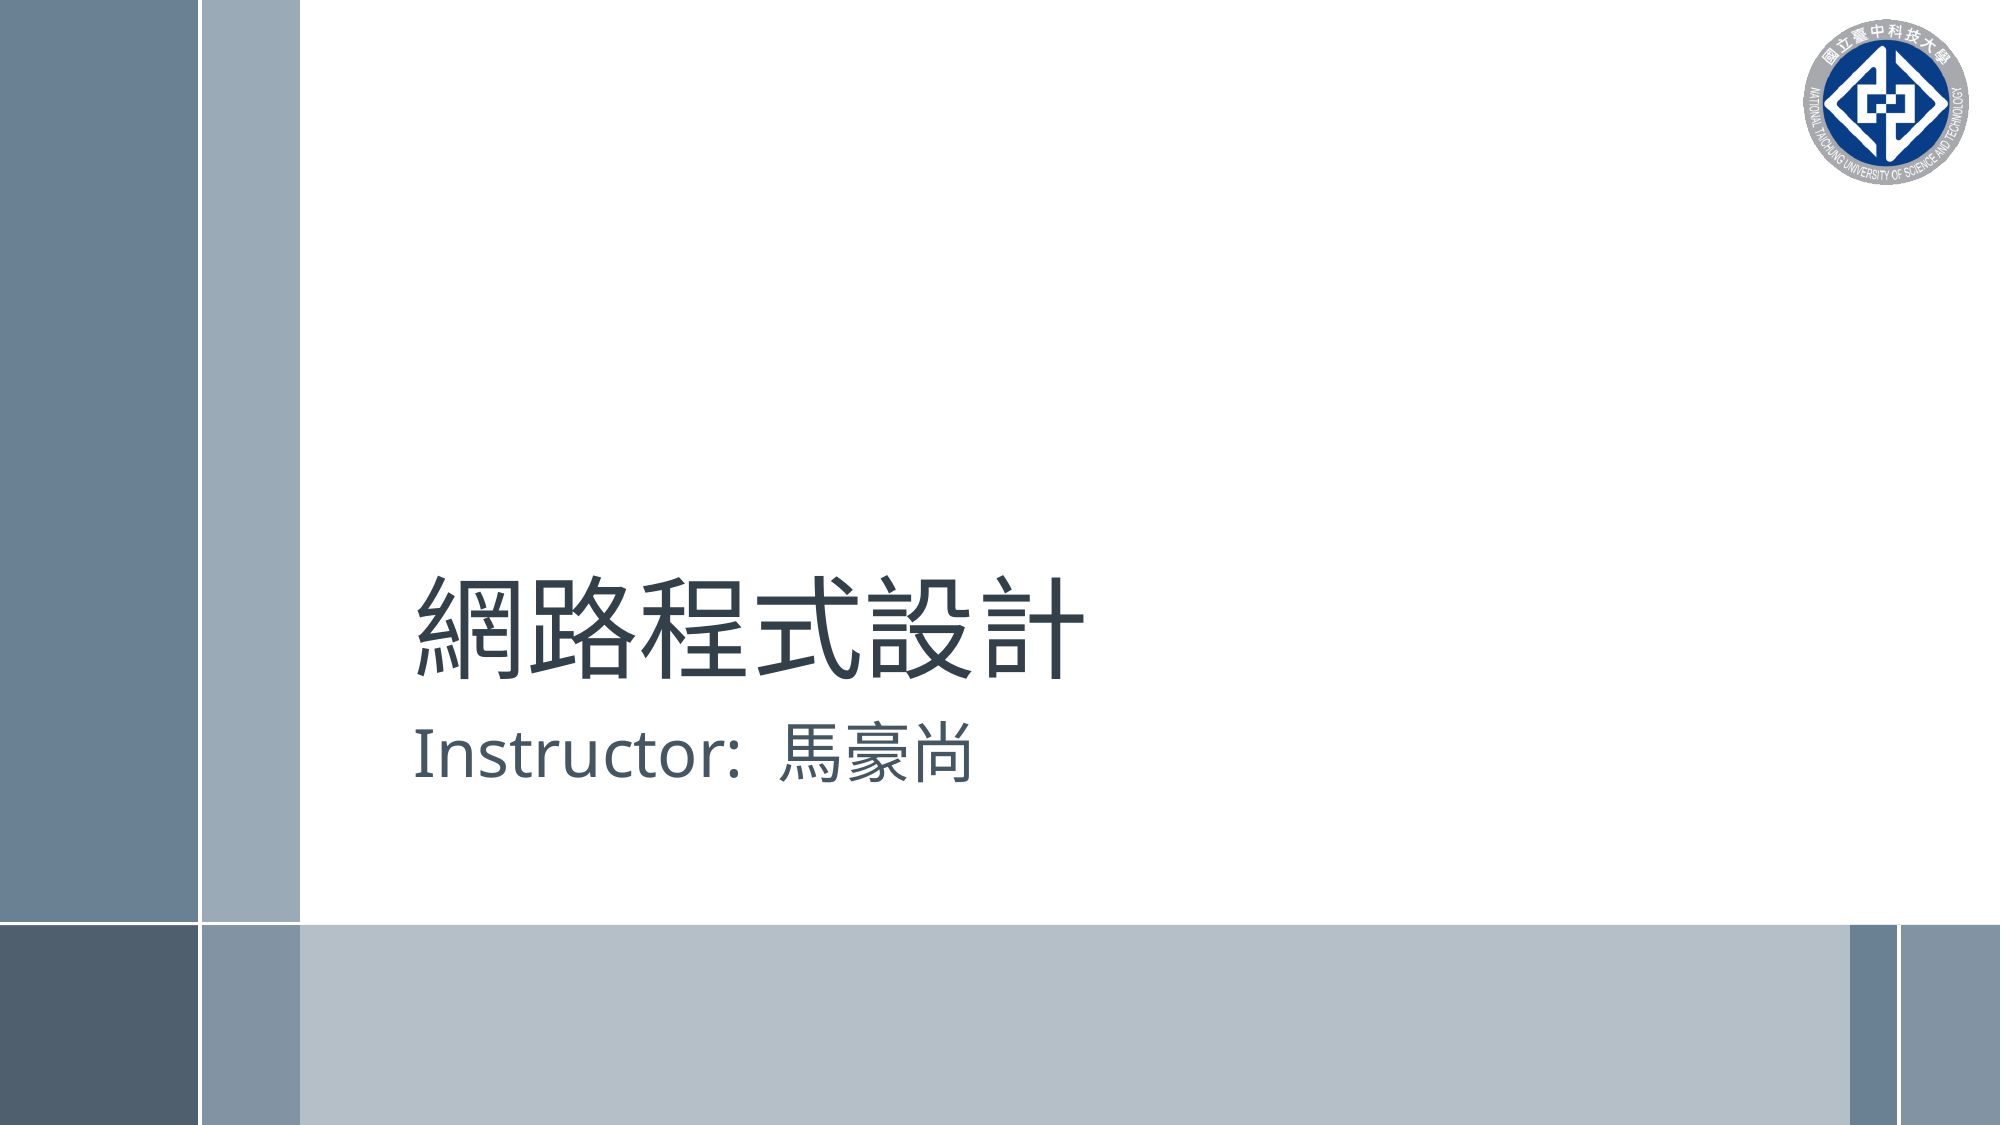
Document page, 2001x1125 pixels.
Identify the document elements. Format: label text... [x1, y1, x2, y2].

picture [1803, 19, 1969, 185]
title 網路程式設計 [398, 262, 1788, 703]
subtitle Instructor: 馬豪尚 [398, 712, 1632, 896]
